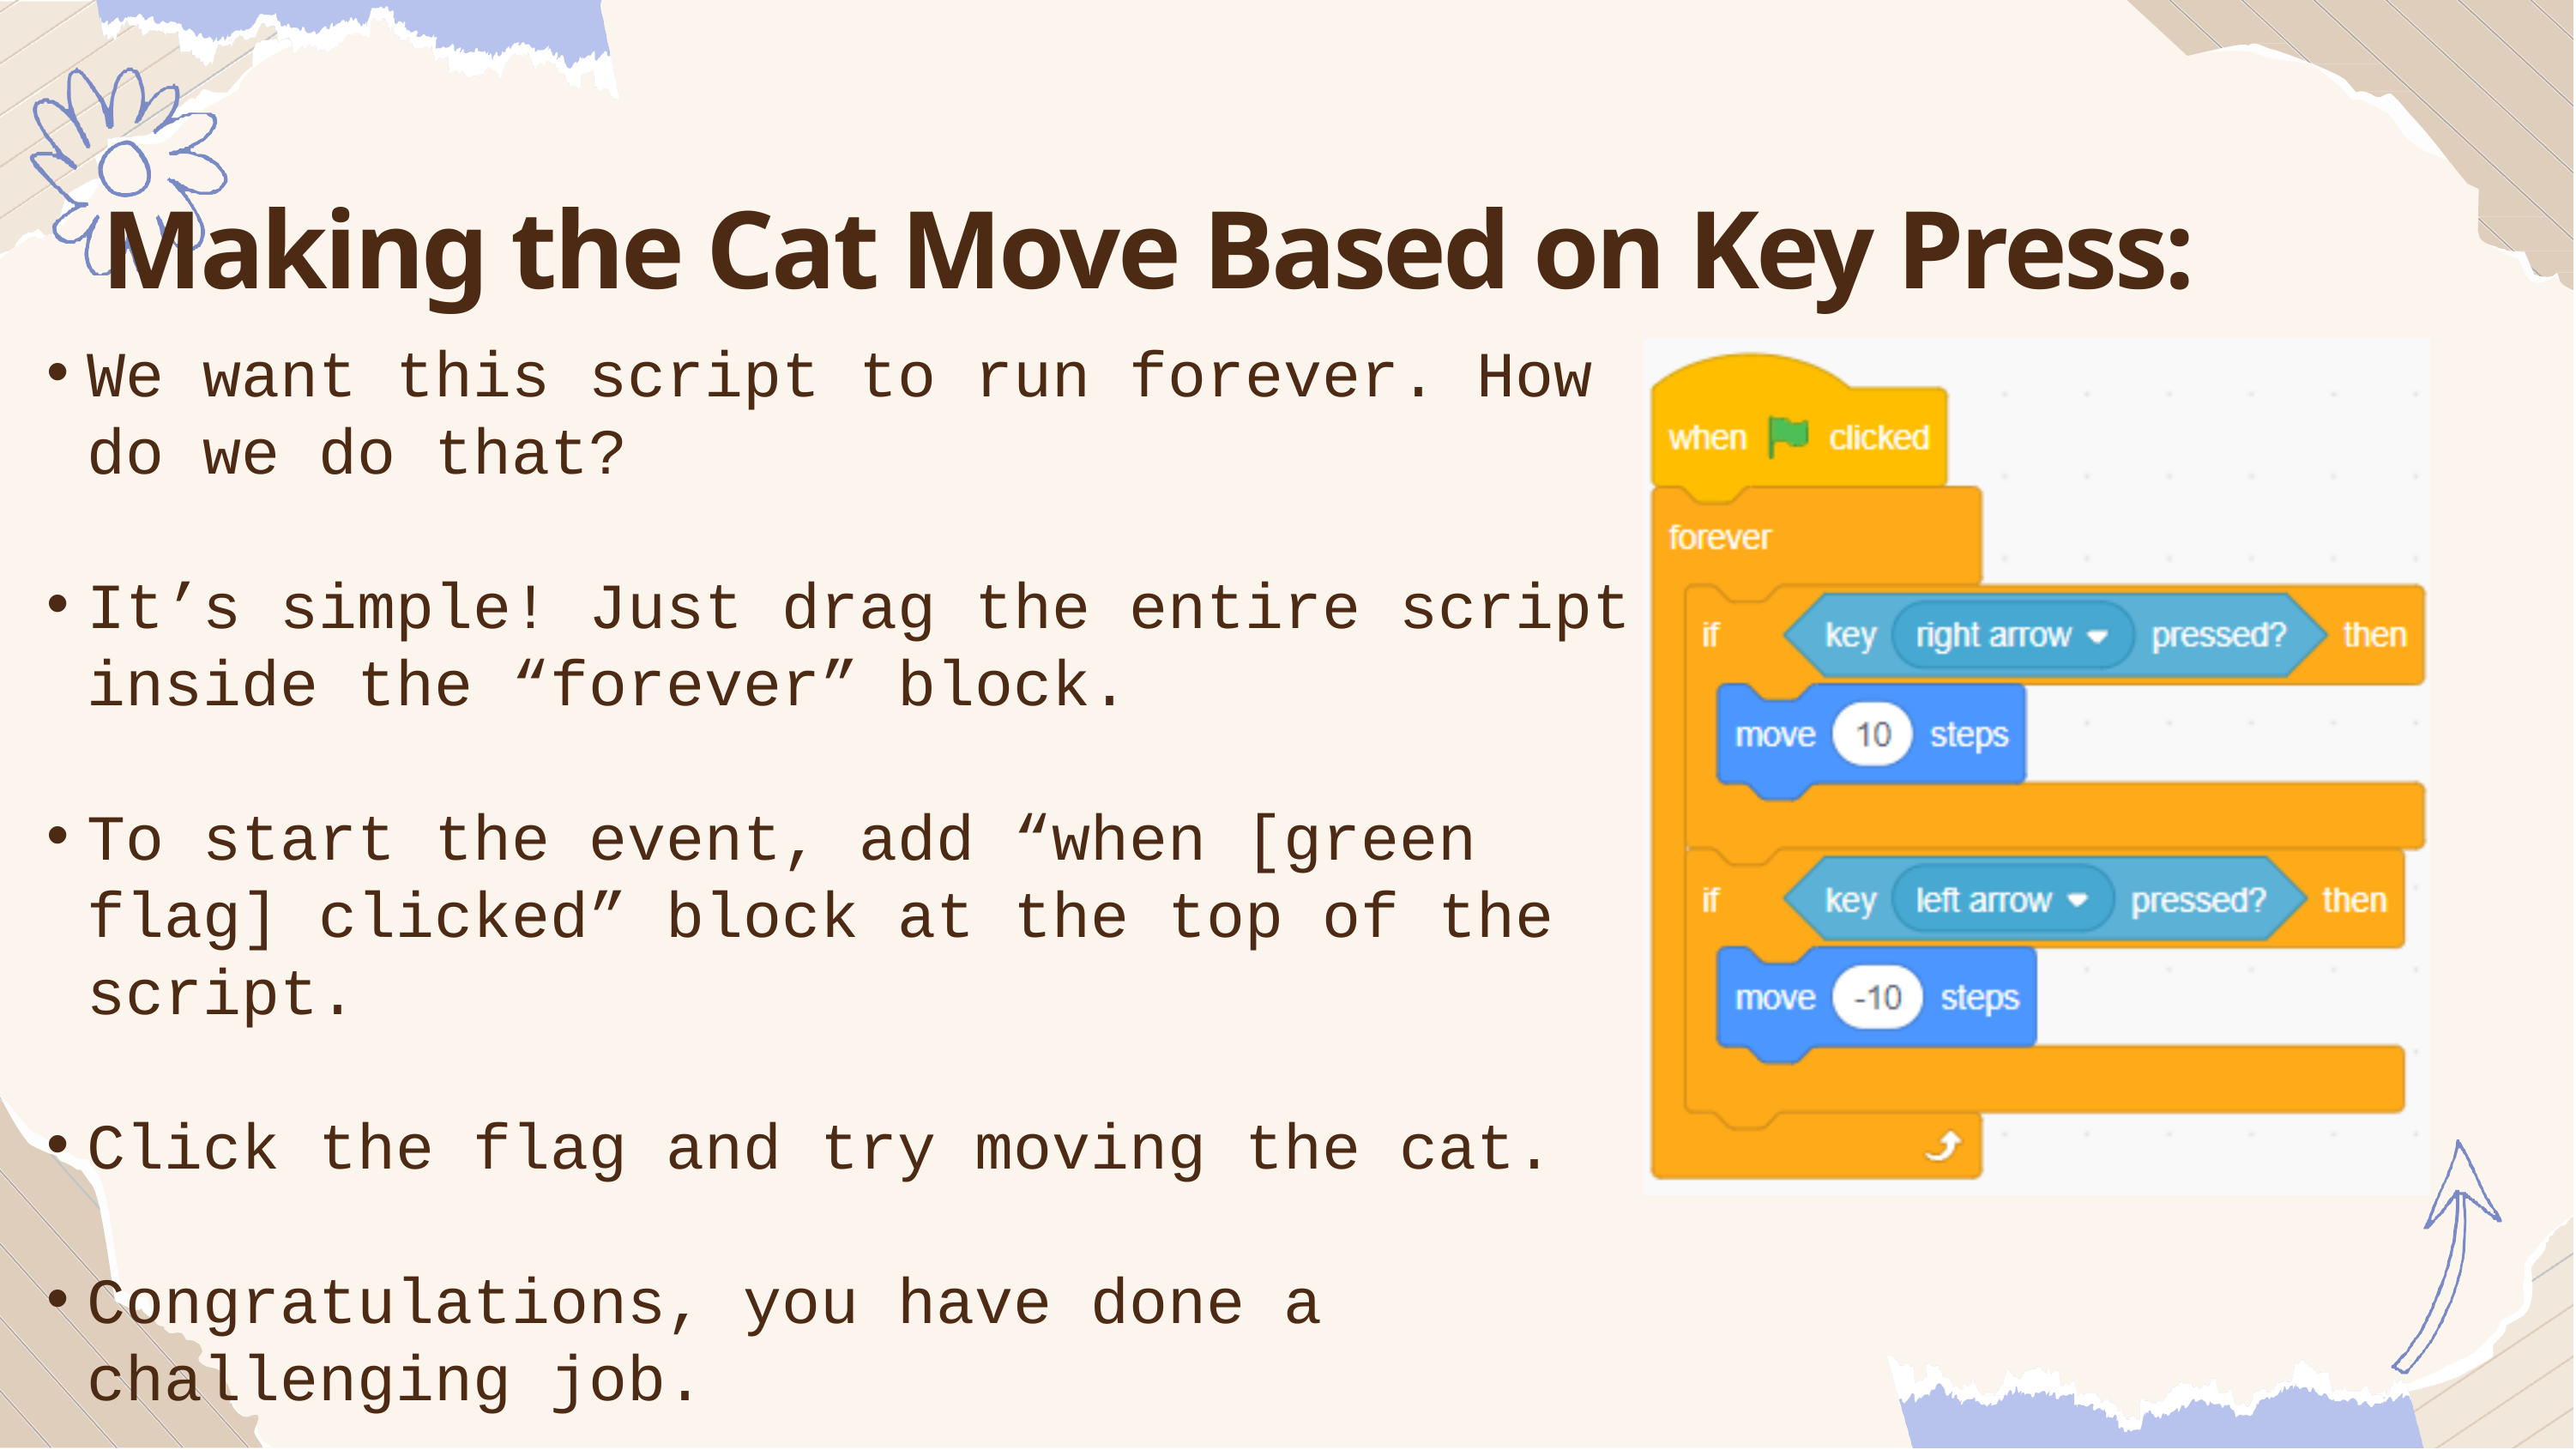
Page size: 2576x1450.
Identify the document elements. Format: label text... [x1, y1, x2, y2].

text_box We want this script to run forever. How do we do that? It’s simple! Just drag the entire script inside the “forever” block. To start the event, add “when [green flag] clicked” block at the top of the script. Click the flag and try moving the cat. Congratulations, you have done a challenging job. [33, 326, 1666, 1450]
picture [0, 0, 619, 276]
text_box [0, 1095, 275, 1448]
picture [1643, 338, 2574, 1448]
title Making the Cat Move Based on Key Press: [100, 179, 2576, 424]
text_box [2127, 0, 2574, 293]
